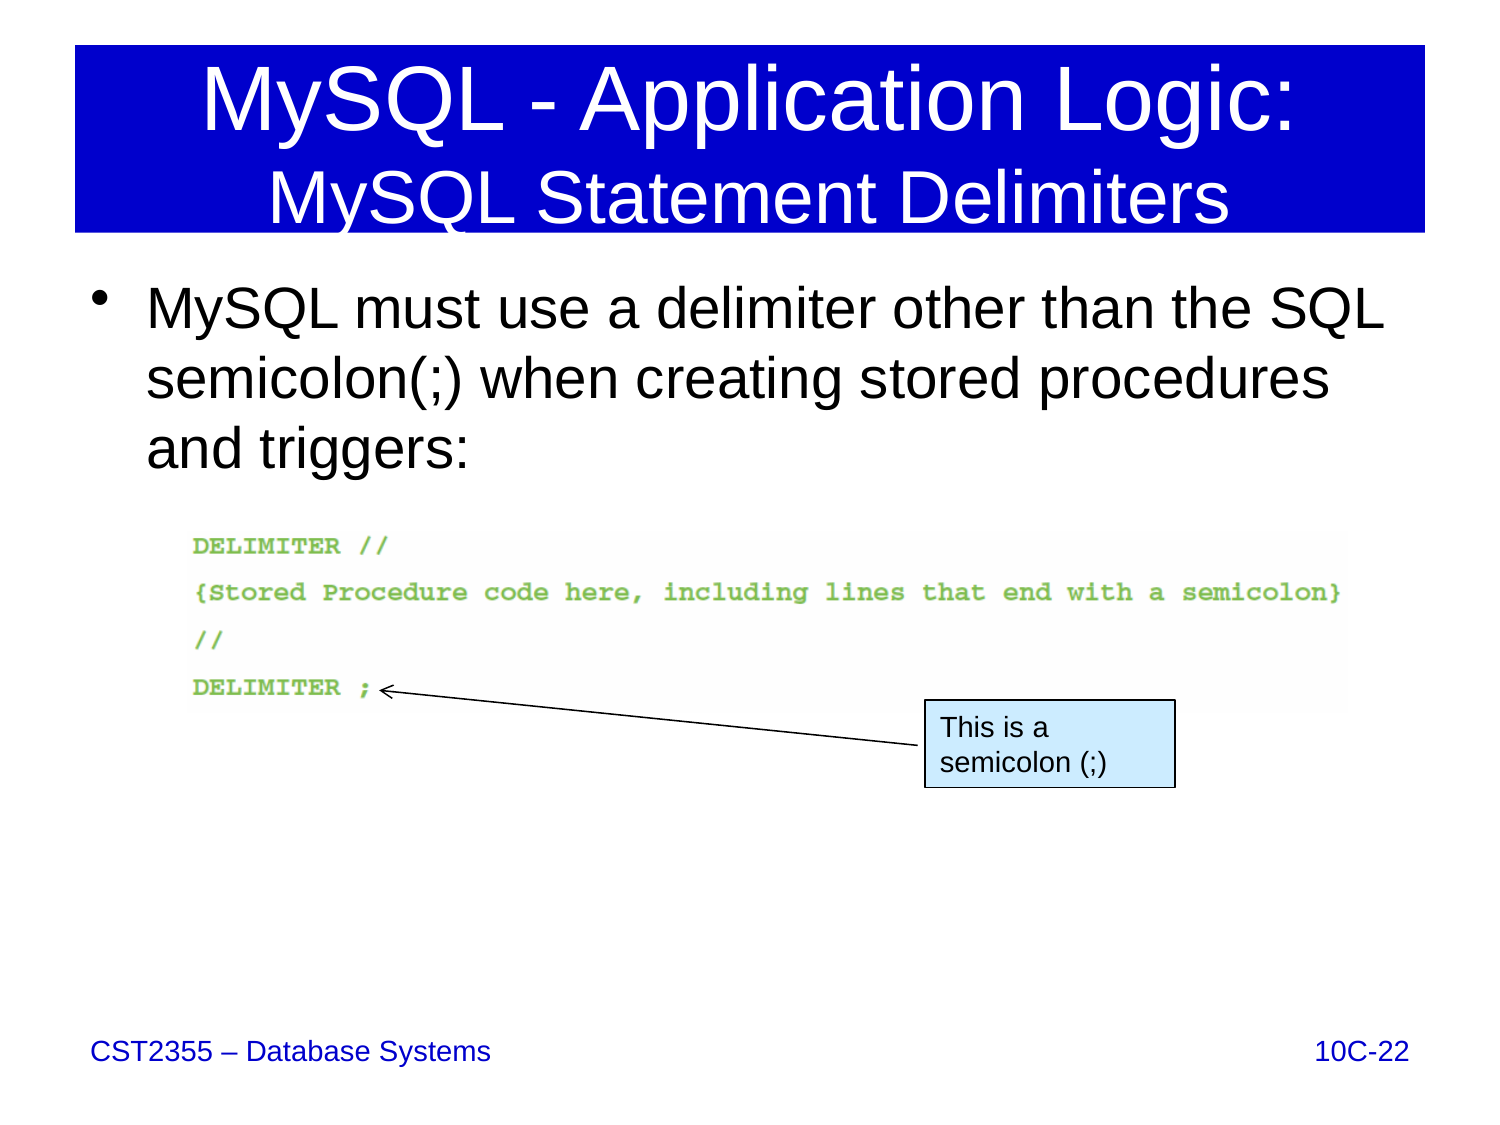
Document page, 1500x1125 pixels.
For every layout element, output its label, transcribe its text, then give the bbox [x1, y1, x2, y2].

text_box This is a semicolon (;) [923, 721, 1177, 790]
picture [187, 530, 1348, 713]
footer CST2355 – Database Systems [74, 1024, 963, 1104]
list MySQL must use a delimiter other than the SQL semicolon(;) when creating stored procedures and triggers: [75, 262, 1413, 1005]
slide_number 10C-22 [1074, 1024, 1426, 1103]
title MySQL - Application Logic: MySQL Statement Delimiters [75, 45, 1425, 233]
text_box This is a semicolon (;) [658, 721, 918, 748]
